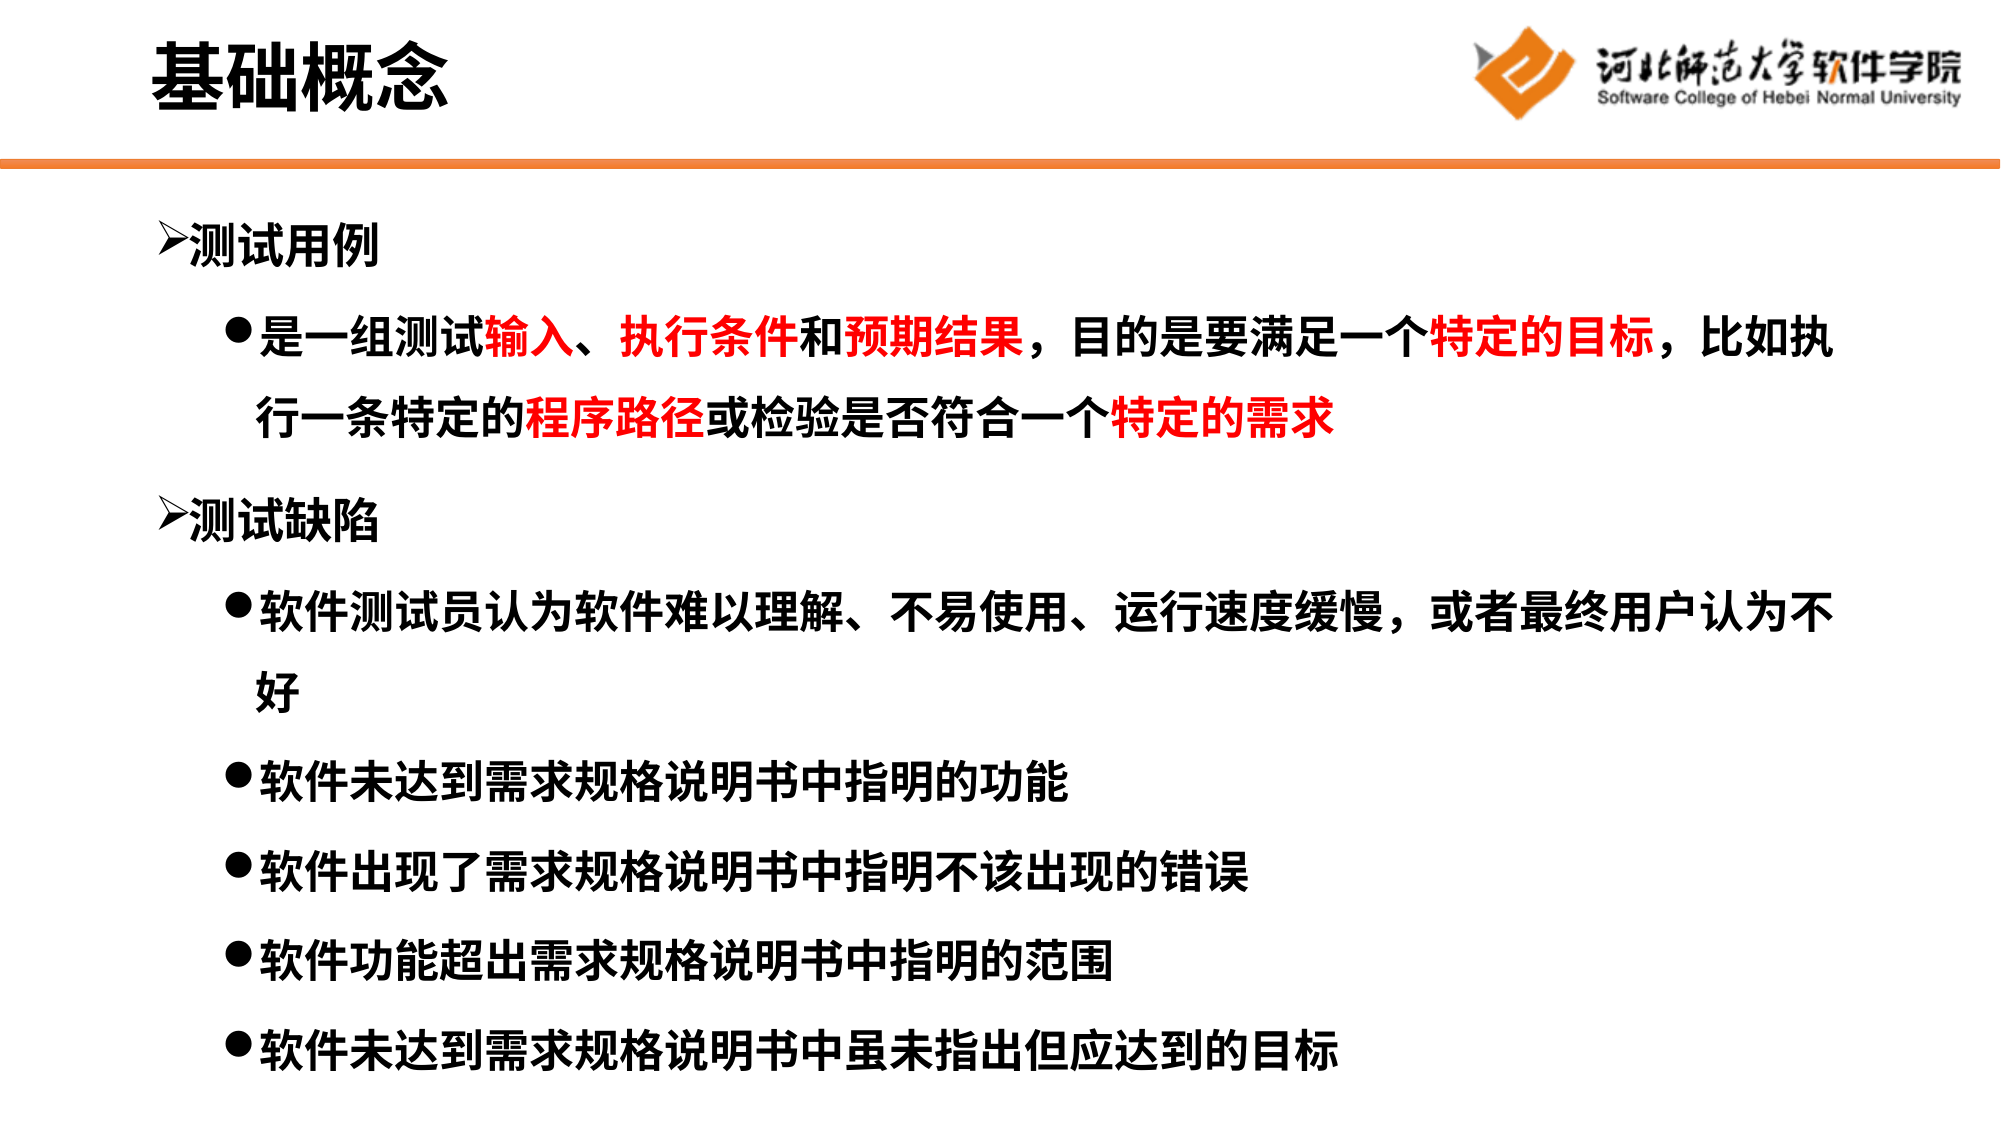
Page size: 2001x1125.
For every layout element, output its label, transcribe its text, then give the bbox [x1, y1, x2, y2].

list 测试用例 是一组测试输入、执行条件和预期结果，目的是要满足一个特定的目标，比如执行一条特定的程序路径或检验是否符合一个特定的需求 测试缺陷 软件测试员认为软件难以理解、不易使用、运行速度缓慢，或者最终用户认为不好 软件未达到需求规格说明书中指明的功能 软件出现了需求规格说明书中指明不该出现的错误 软件功能超出需求规格说明书中指明的范围 软件未达到需求规格说明书中虽未指出但应达到的目标 [139, 178, 1859, 1086]
picture [1861, 18, 1988, 126]
title 基础概念 [135, 8, 1861, 155]
